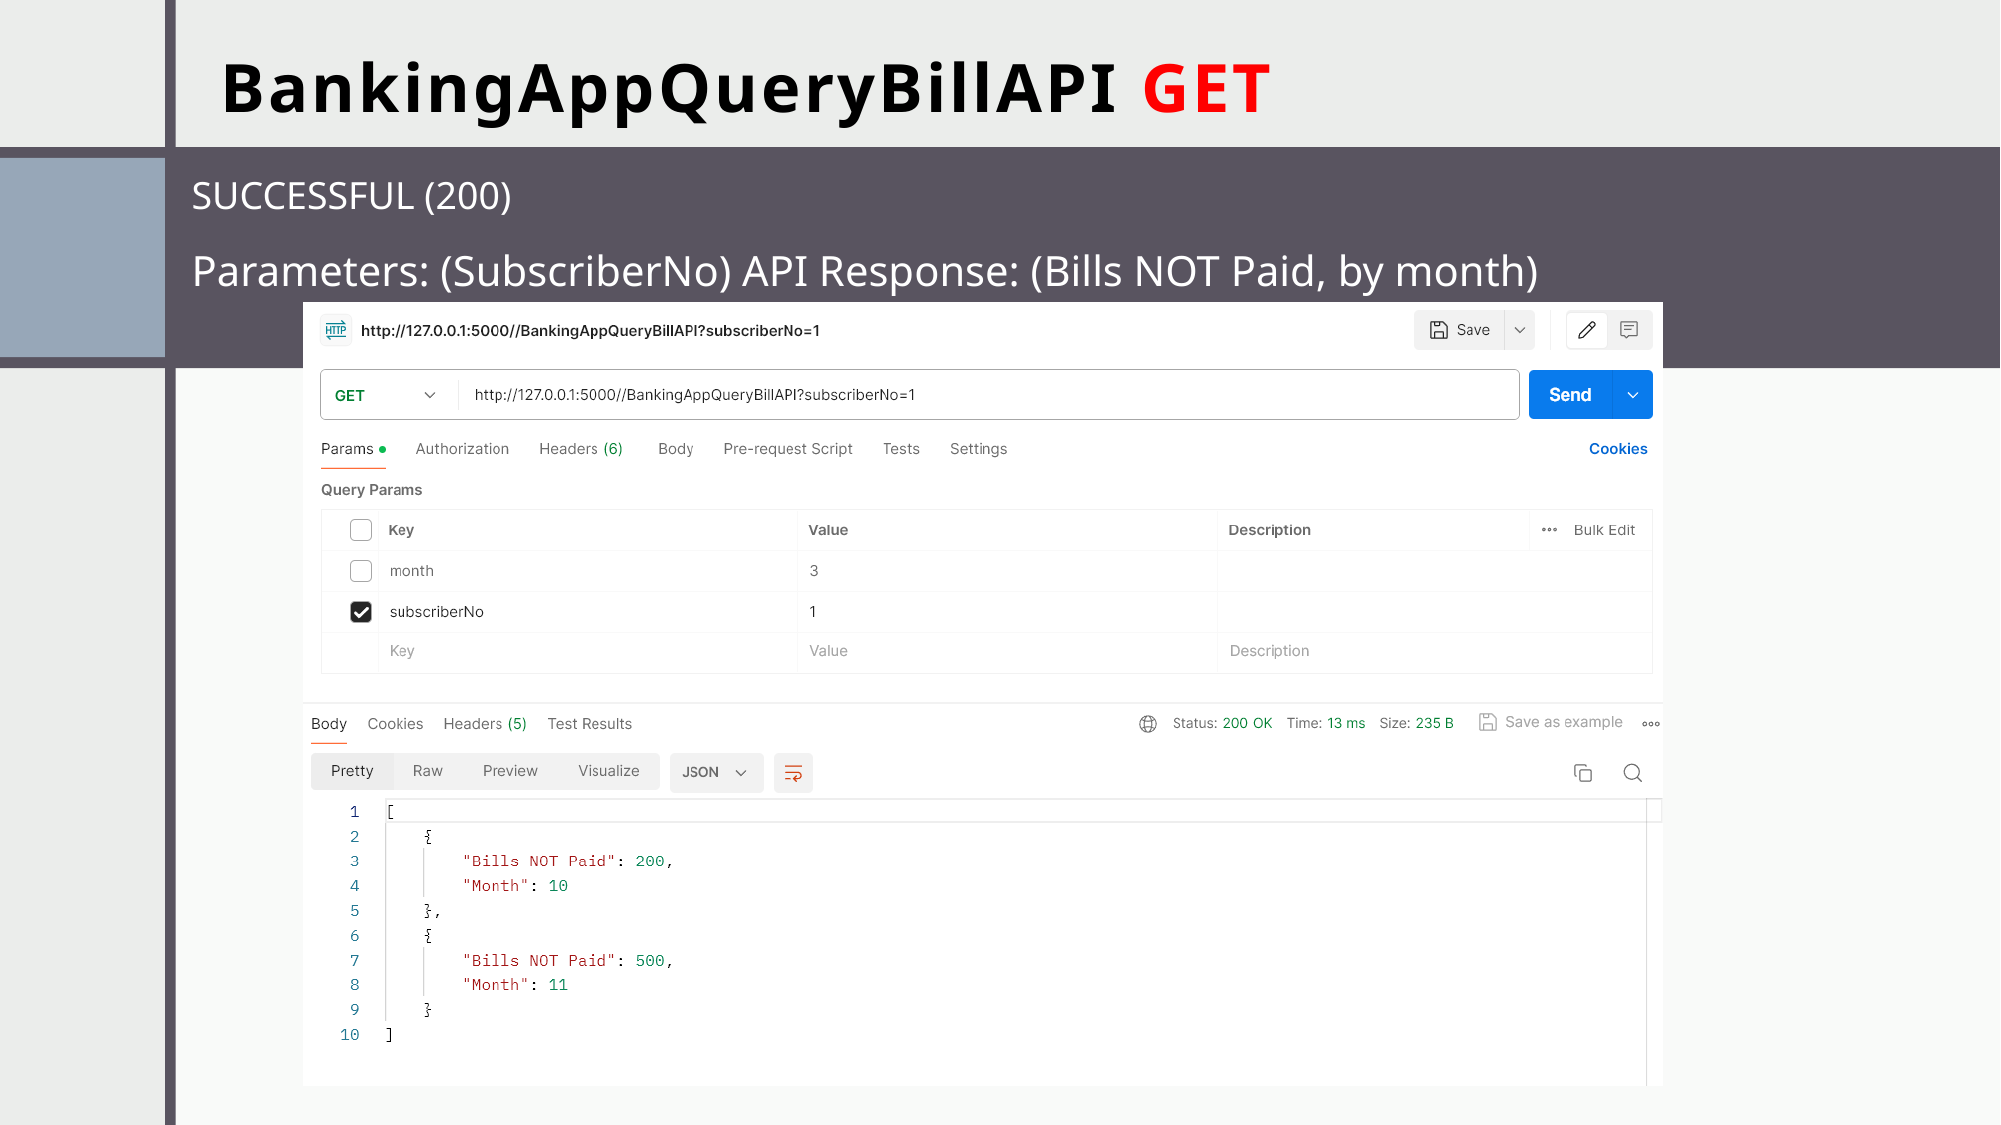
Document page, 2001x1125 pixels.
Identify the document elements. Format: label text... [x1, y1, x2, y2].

title BankingAppQueryBillAPI GET [202, 21, 1976, 135]
text_box SUCCESSFUL (200) [176, 164, 952, 225]
text_box Parameters: (SubscriberNo) API Response: (Bills NOT Paid, by month) [176, 237, 1796, 302]
picture [303, 302, 1663, 1086]
